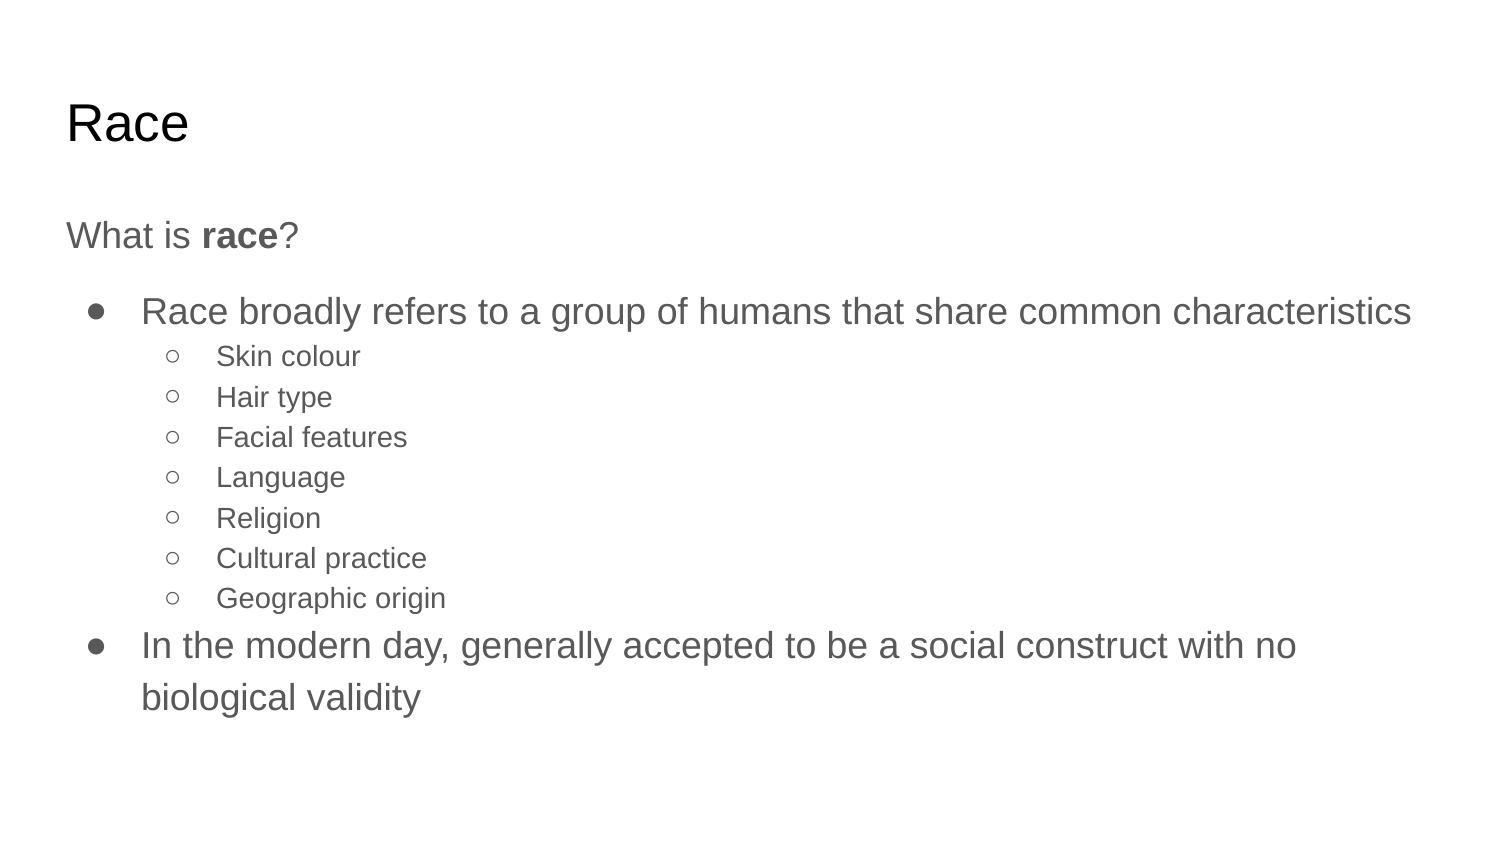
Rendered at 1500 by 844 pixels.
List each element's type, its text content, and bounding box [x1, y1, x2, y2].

list What is race? Race broadly refers to a group of humans that share common characteristics Skin colour Hair type Facial features Language Religion Cultural practice Geographic origin In the modern day, generally accepted to be a social construct with no biological validity [51, 189, 1449, 750]
title Race [51, 72, 1449, 167]
